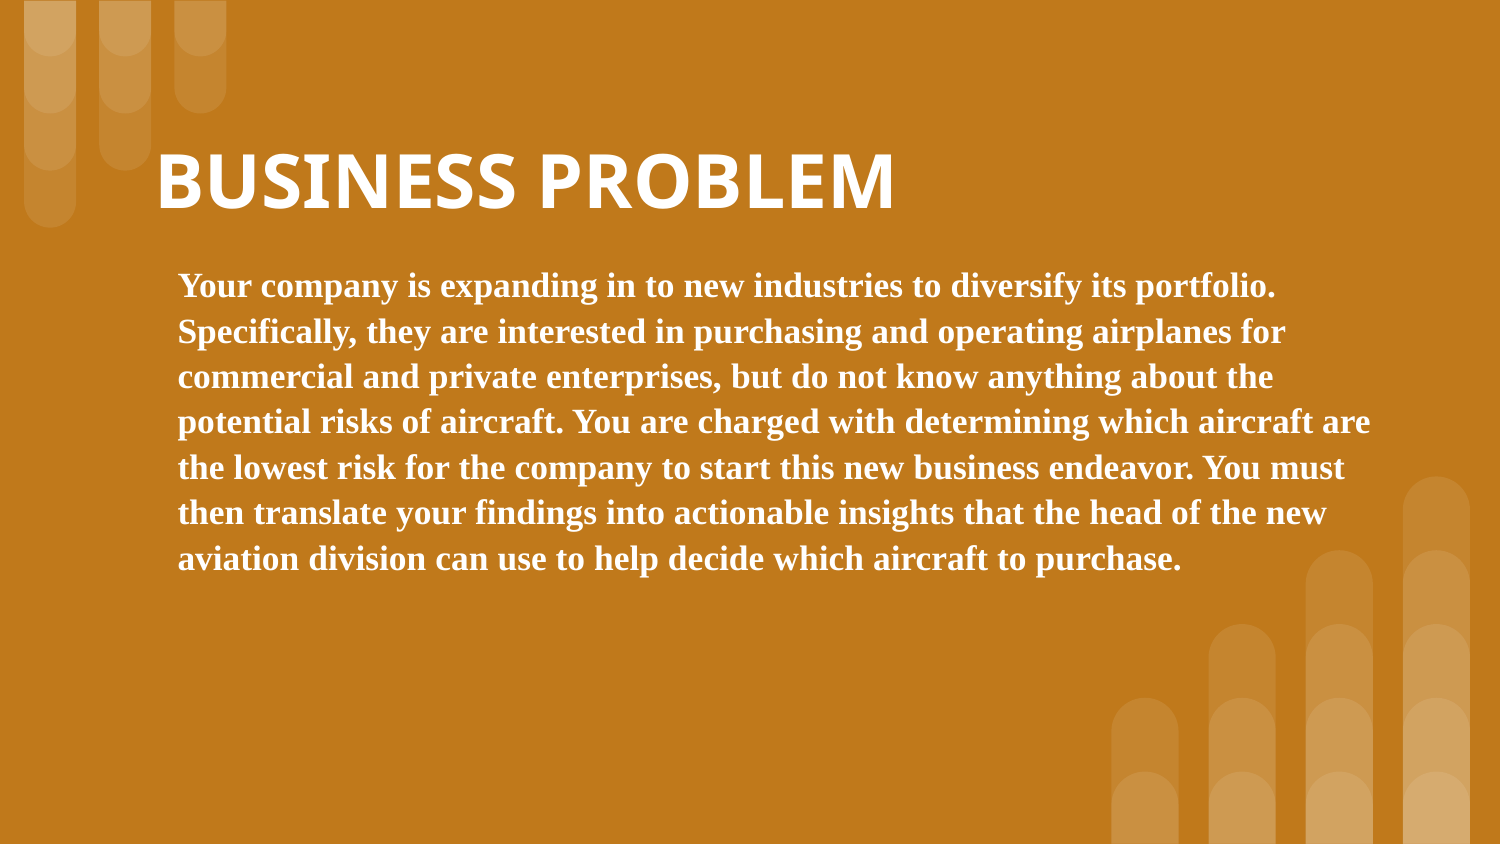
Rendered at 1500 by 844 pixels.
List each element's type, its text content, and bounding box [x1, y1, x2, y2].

title BUSINESS PROBLEM [139, 26, 1101, 334]
list Your company is expanding in to new industries to diversify its portfolio. Specifically, they are interested in purchasing and operating airplanes for commercial and private enterprises, but do not know anything about the potential risks of aircraft. You are charged with determining which aircraft are the lowest risk for the company to start this new business endeavor. You must then translate your findings into actionable insights that the head of the new aviation division can use to help decide which aircraft to purchase. [162, 244, 1410, 706]
